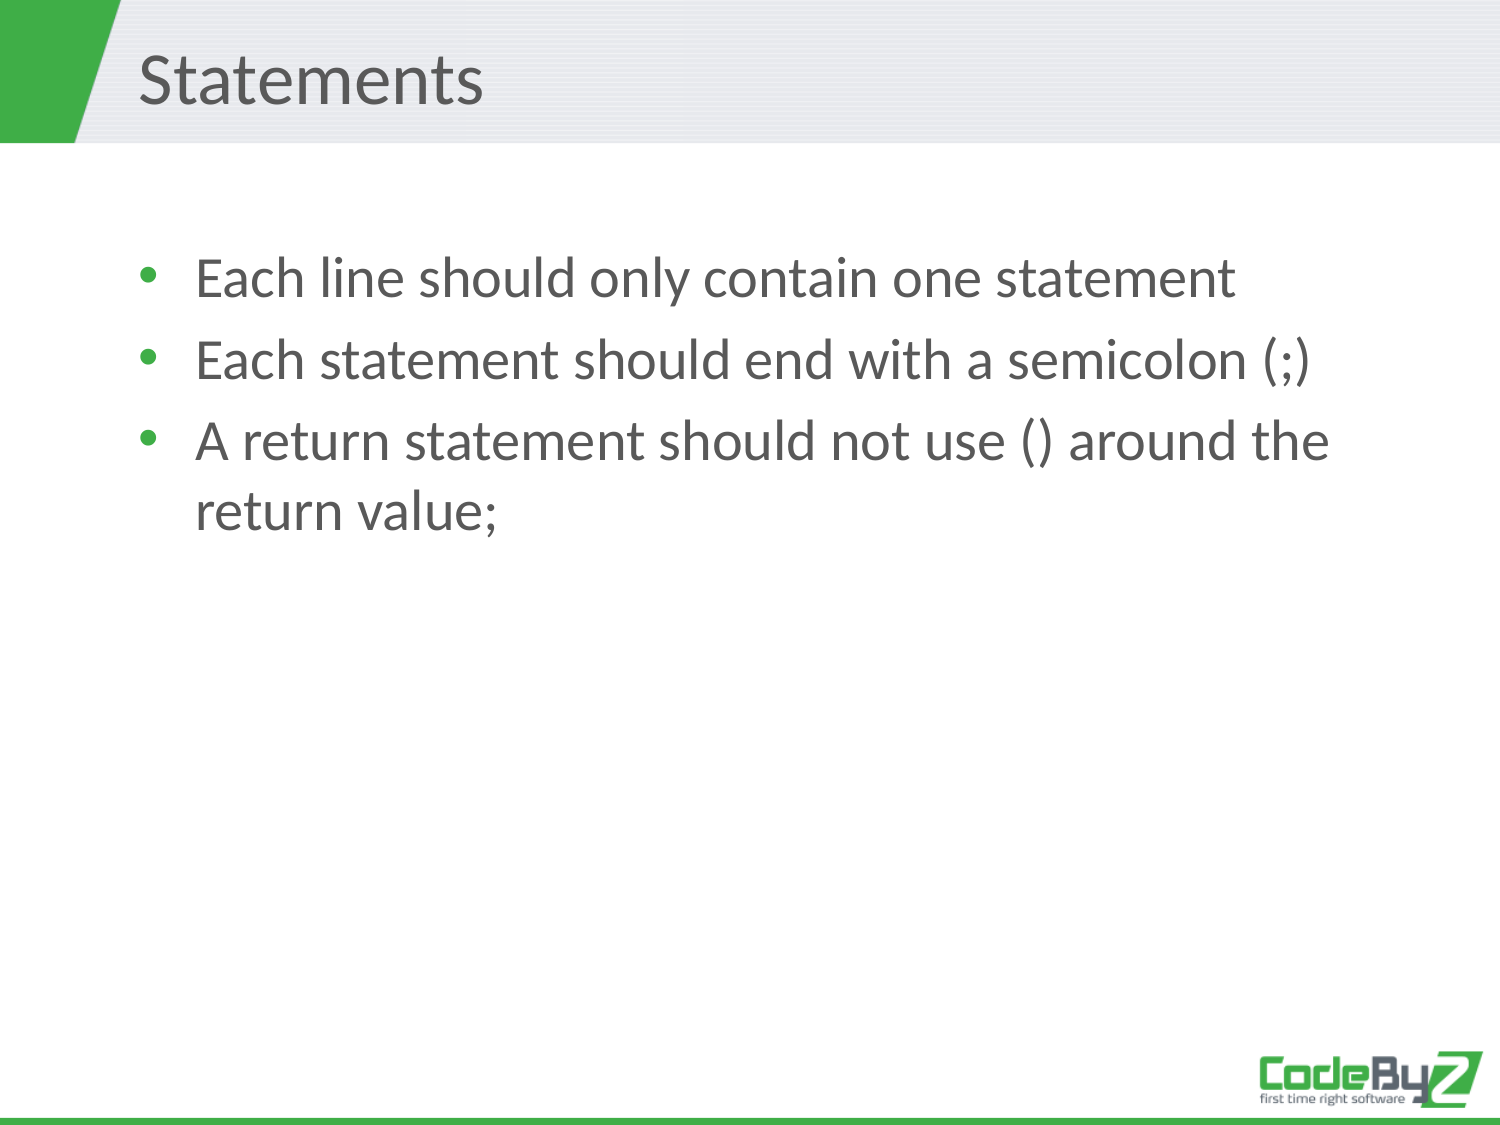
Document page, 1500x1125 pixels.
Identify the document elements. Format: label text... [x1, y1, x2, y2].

title Statements [123, 0, 1425, 149]
picture [0, 0, 1500, 1117]
list Each line should only contain one statement Each statement should end with a semicolon (;) A return statement should not use () around the return value; [123, 231, 1425, 1024]
